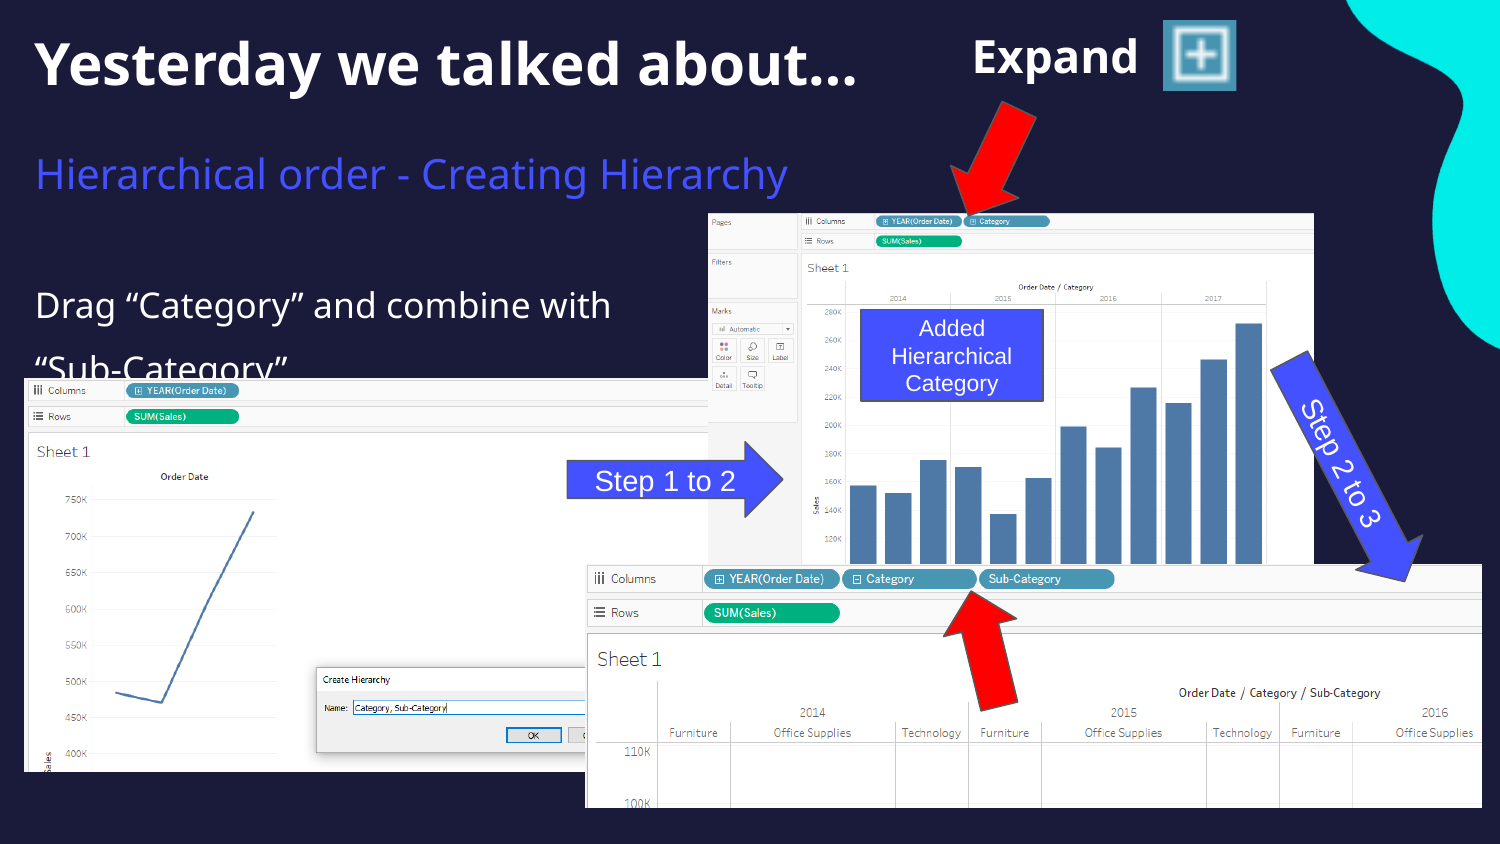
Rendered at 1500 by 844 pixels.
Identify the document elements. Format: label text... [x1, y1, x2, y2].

text_box Yesterday we talked about… [19, 12, 1143, 113]
picture [24, 0, 1500, 808]
text_box Hierarchical order - Creating Hierarchy Drag “Category” and combine with “Sub-Category” [19, 108, 843, 382]
text_box Step 2 to 3 [1319, 387, 1423, 563]
text_box Expand [956, 12, 1212, 98]
text_box [950, 101, 1037, 211]
